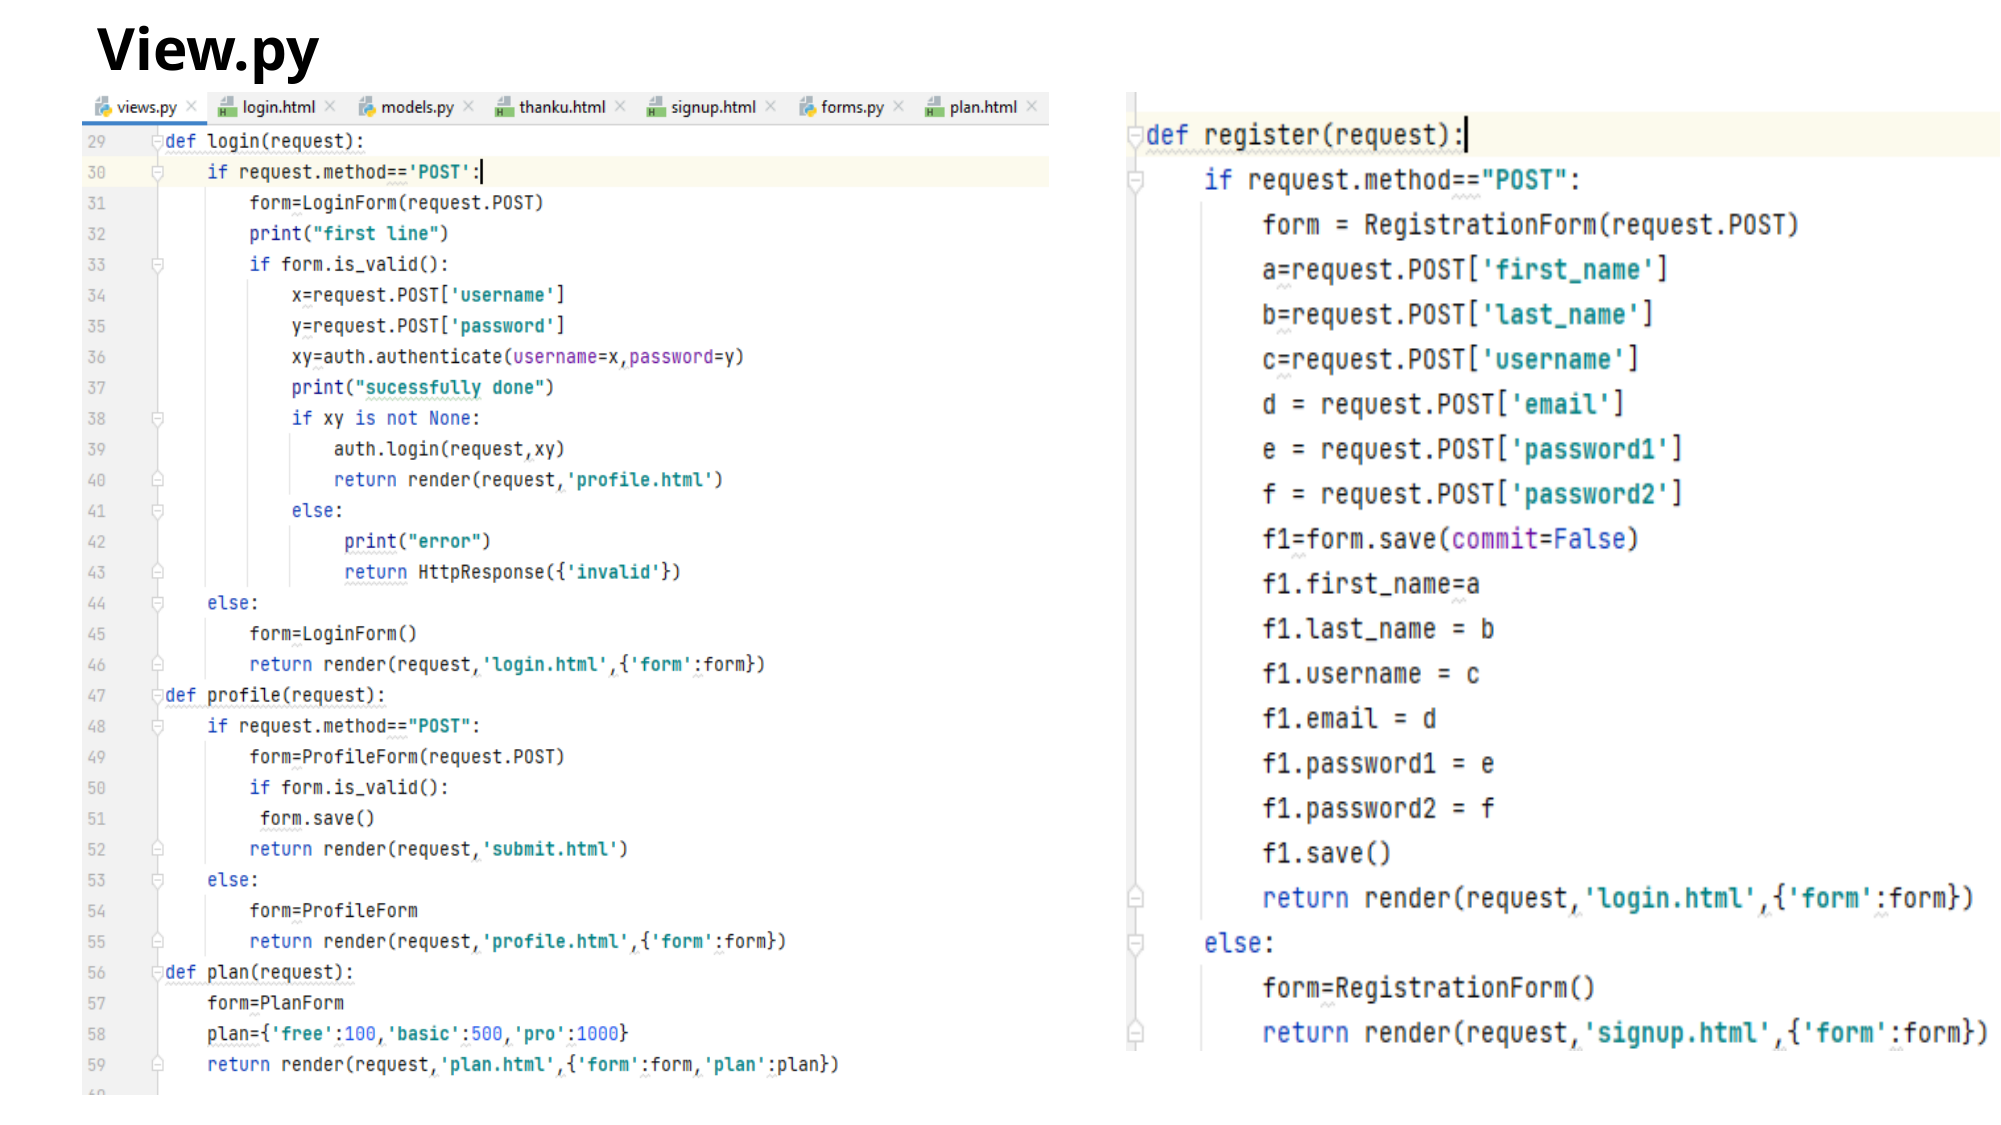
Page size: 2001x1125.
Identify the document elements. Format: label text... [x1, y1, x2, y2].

title View.py [82, 11, 1822, 93]
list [82, 92, 1049, 1095]
picture [1126, 92, 2000, 1051]
